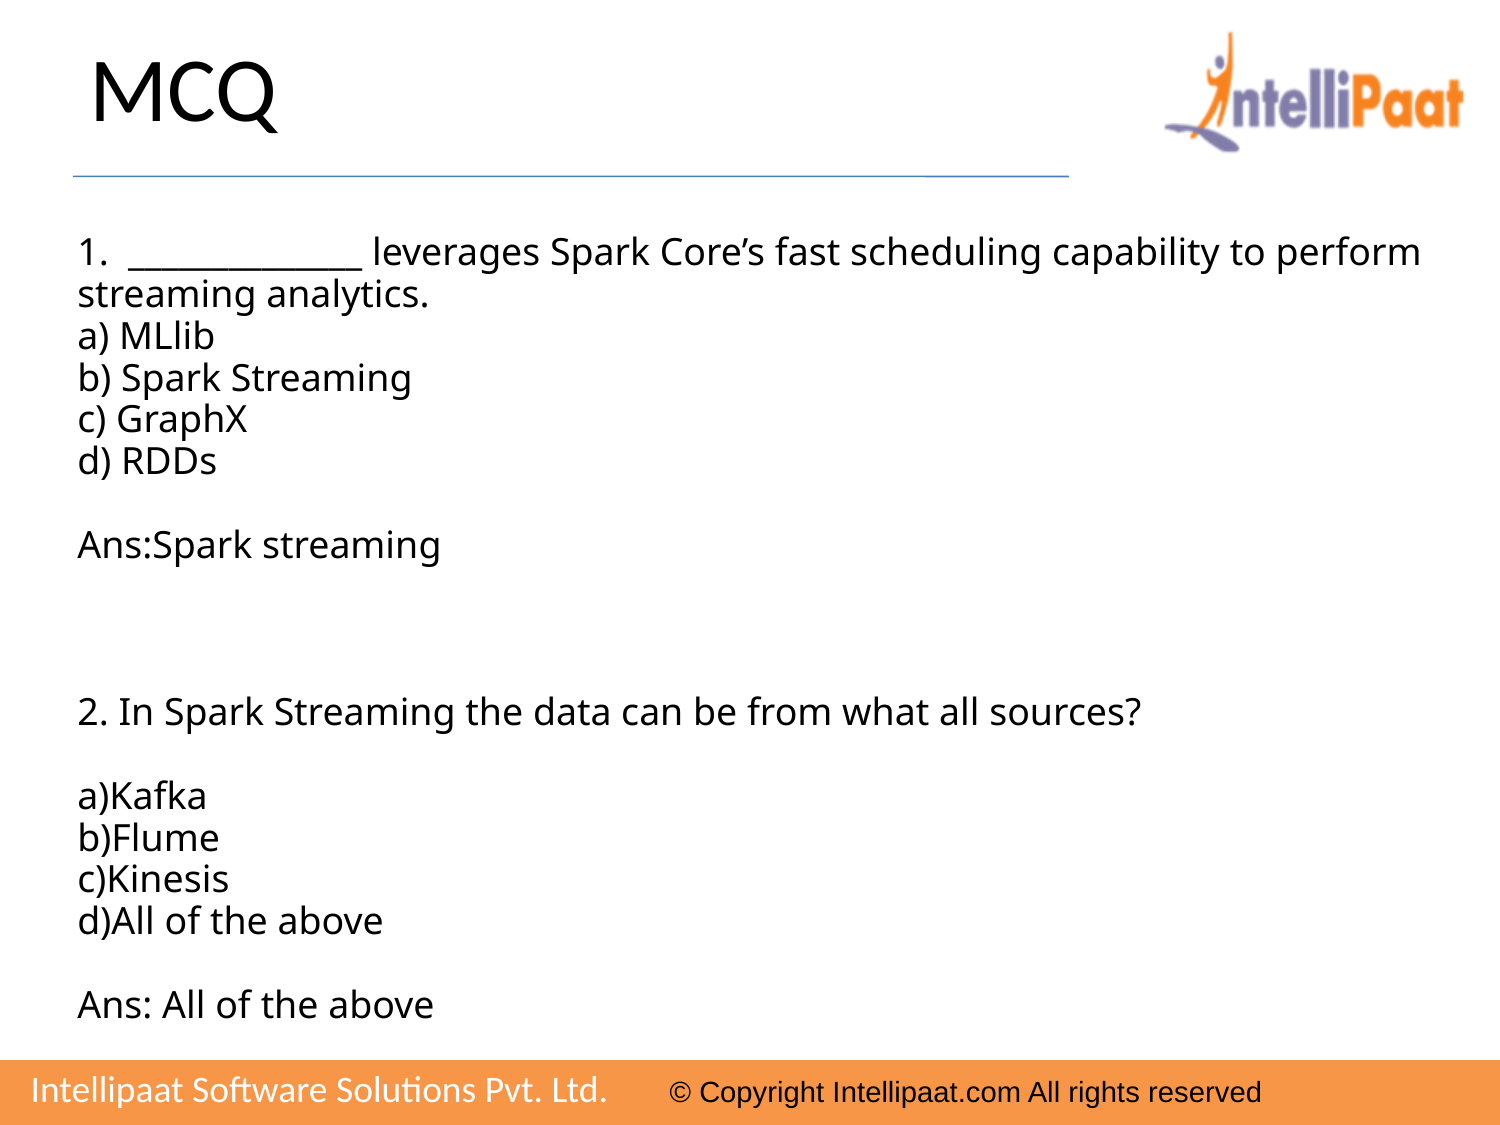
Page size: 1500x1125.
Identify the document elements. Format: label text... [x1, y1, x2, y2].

title MCQ [81, 4, 985, 164]
text_box 1. ______________ leverages Spark Core’s fast scheduling capability to perform streaming analytics. a) MLlib b) Spark Streaming c) GraphX d) RDDs Ans:Spark streaming 2. In Spark Streaming the data can be from what all sources? a)Kafka b)Flume c)Kinesis d)All of the above Ans: All of the above [62, 224, 1450, 1035]
picture [1121, 28, 1473, 158]
